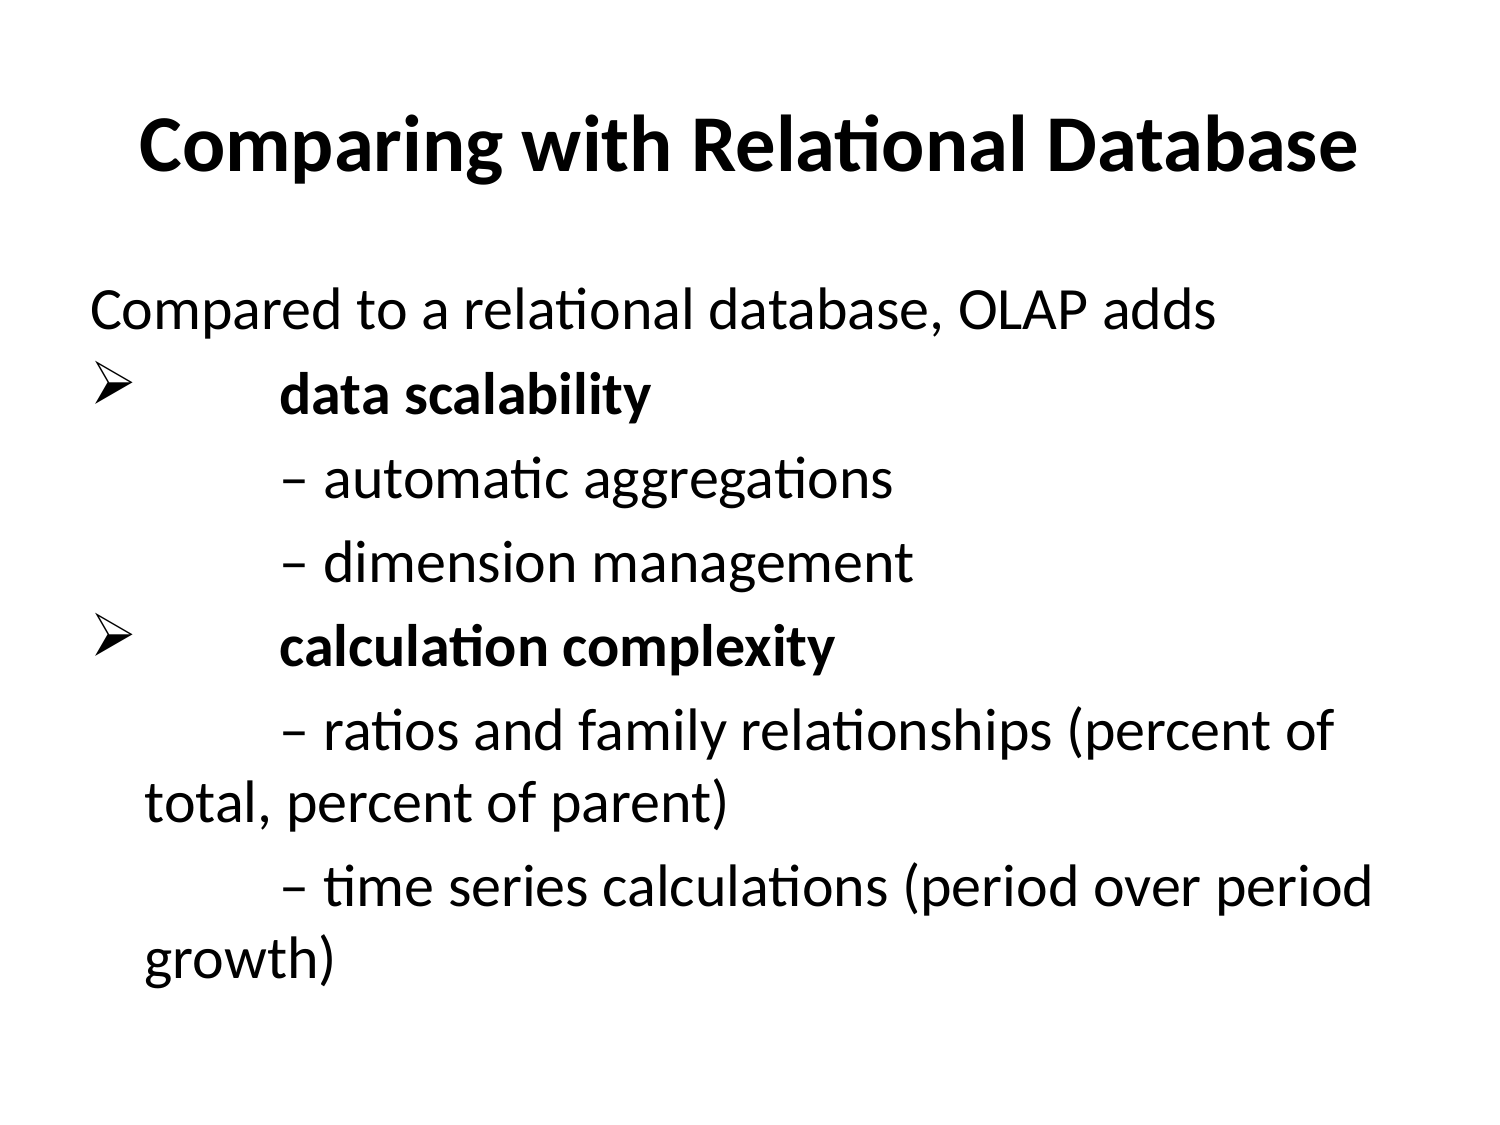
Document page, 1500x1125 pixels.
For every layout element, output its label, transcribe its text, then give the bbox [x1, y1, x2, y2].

list Compared to a relational database, OLAP adds data scalability – automatic aggregations – dimension management calculation complexity – ratios and family relationships (percent of total, percent of parent) – time series calculations (period over period growth) [75, 262, 1425, 1005]
title Comparing with Relational Database [75, 45, 1425, 233]
